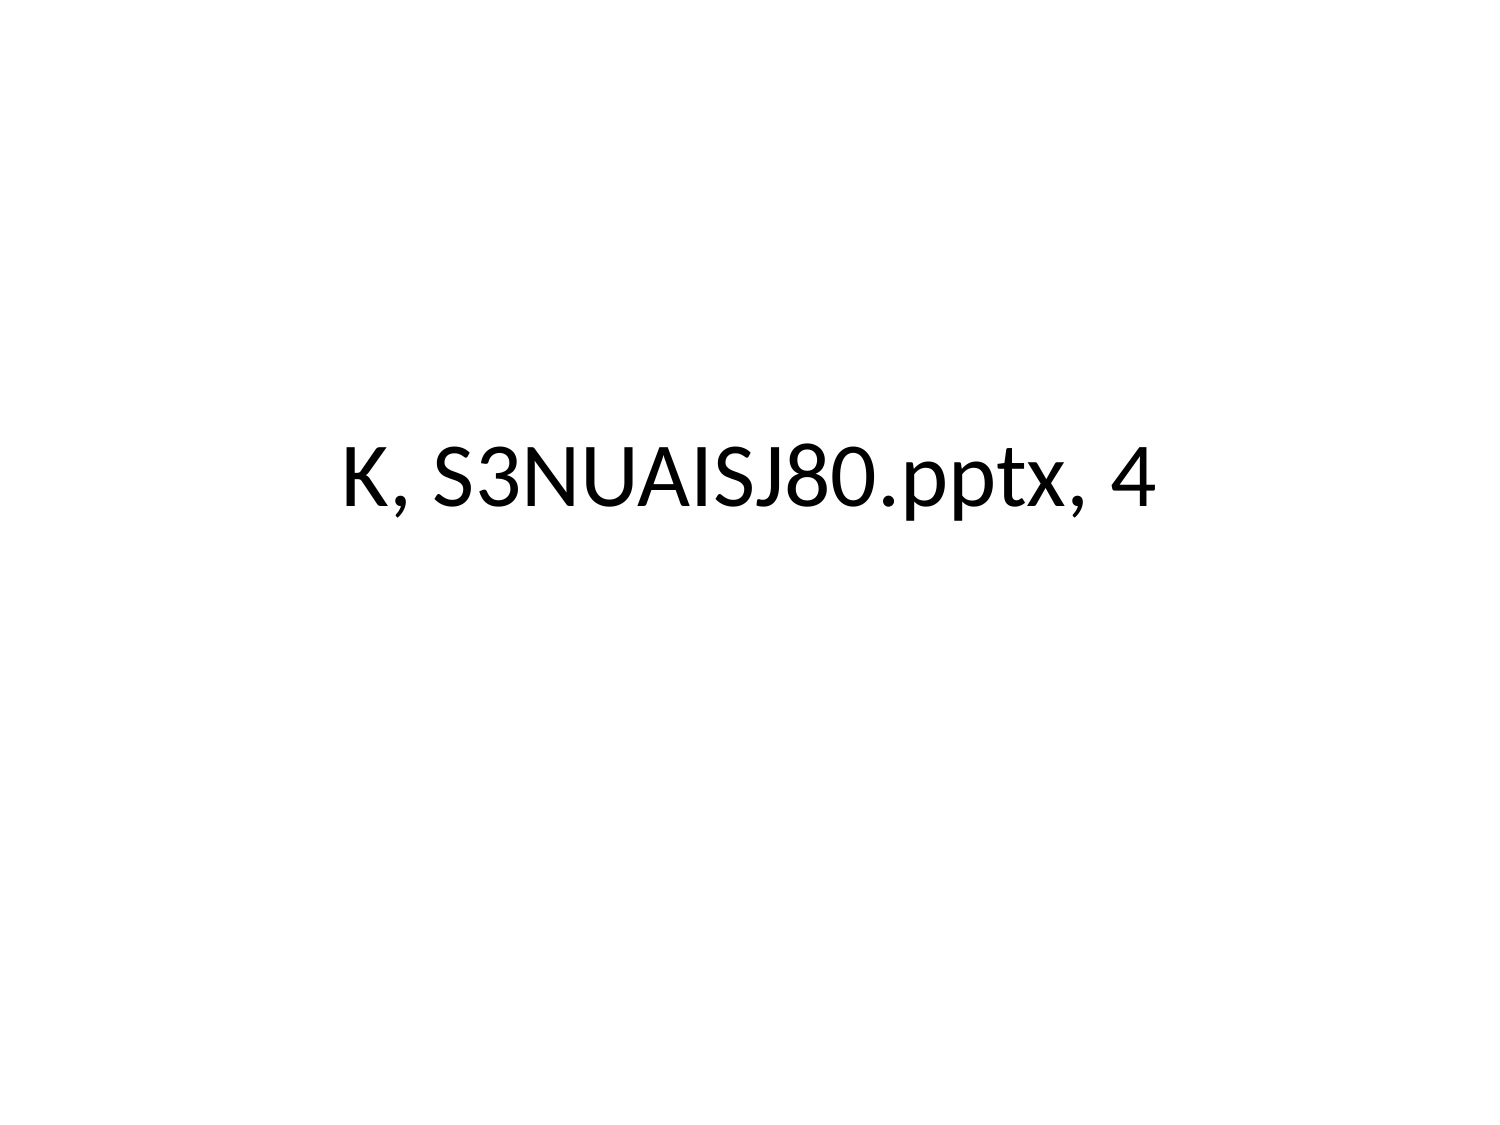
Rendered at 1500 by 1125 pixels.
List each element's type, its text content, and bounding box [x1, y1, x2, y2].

title K, S3NUAISJ80.pptx, 4 [112, 349, 1388, 591]
